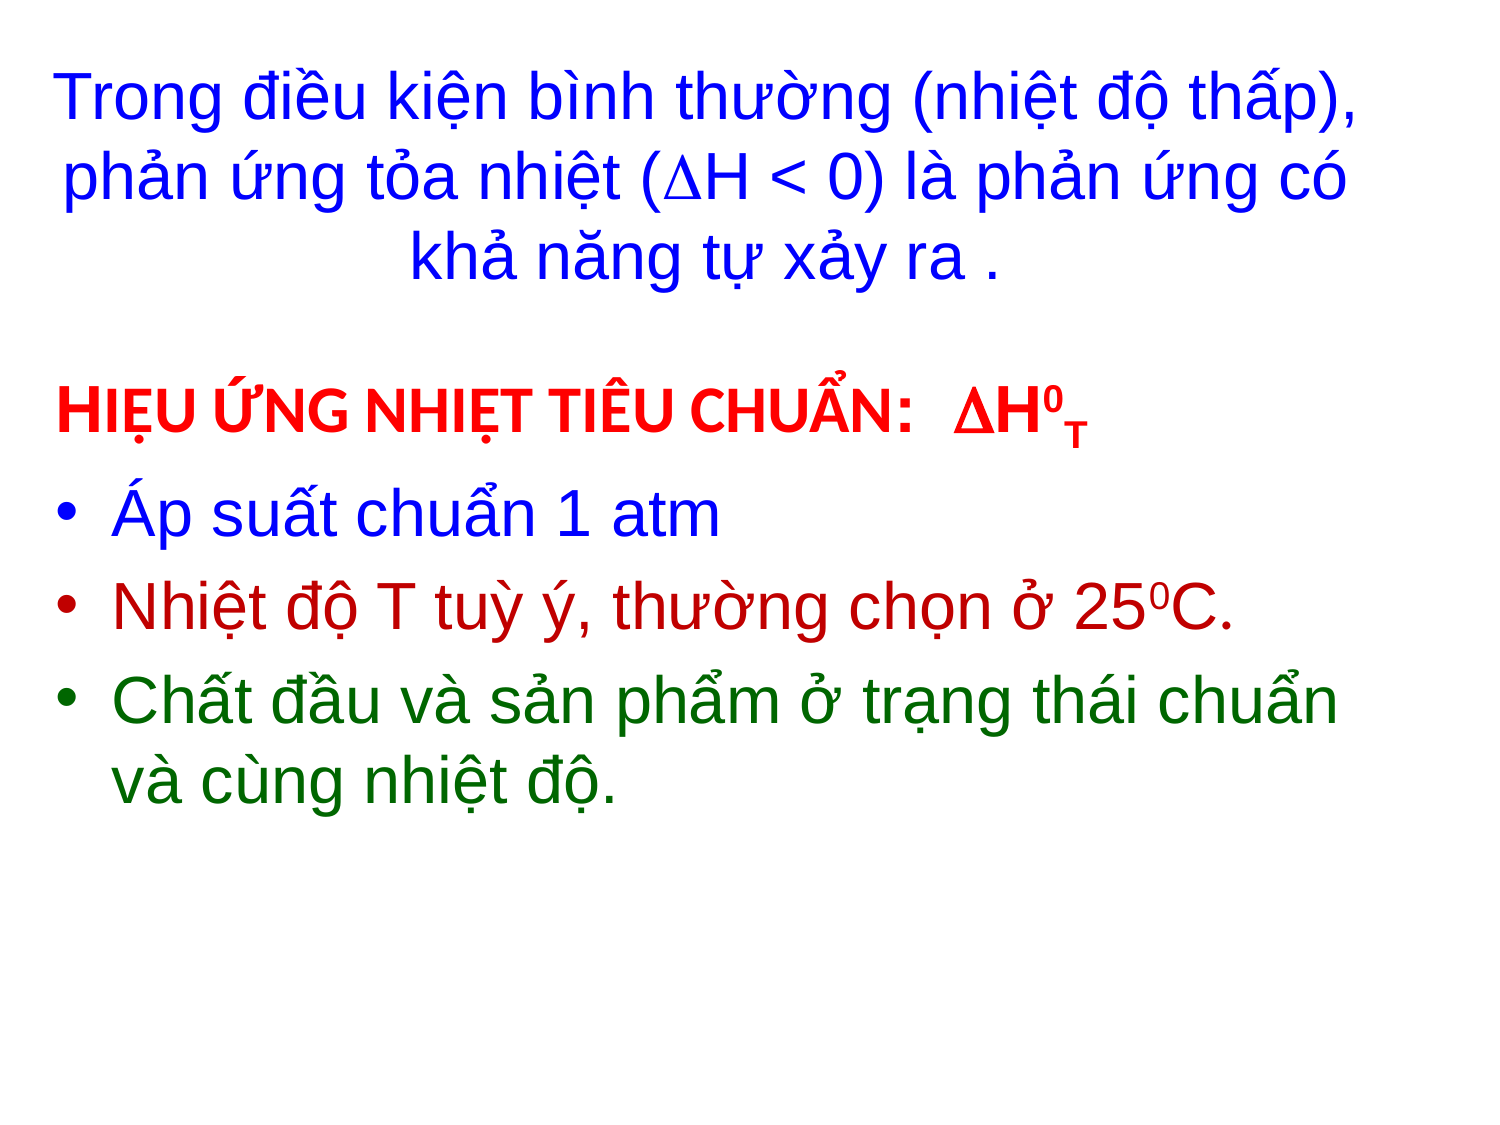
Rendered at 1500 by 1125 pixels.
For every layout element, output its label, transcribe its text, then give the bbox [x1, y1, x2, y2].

list HIỆU ỨNG NHIỆT TIÊU CHUẨN: H0T Áp suất chuẩn 1 atm Nhiệt độ T tuỳ ý, thường chọn ở 250C. Chất đầu và sản phẩm ở trạng thái chuẩn và cùng nhiệt độ. [40, 312, 1379, 863]
title Trong điều kiện bình thường (nhiệt độ thấp), phản ứng tỏa nhiệt (H < 0) là phản ứng có khả năng tự xảy ra . [37, 50, 1375, 375]
